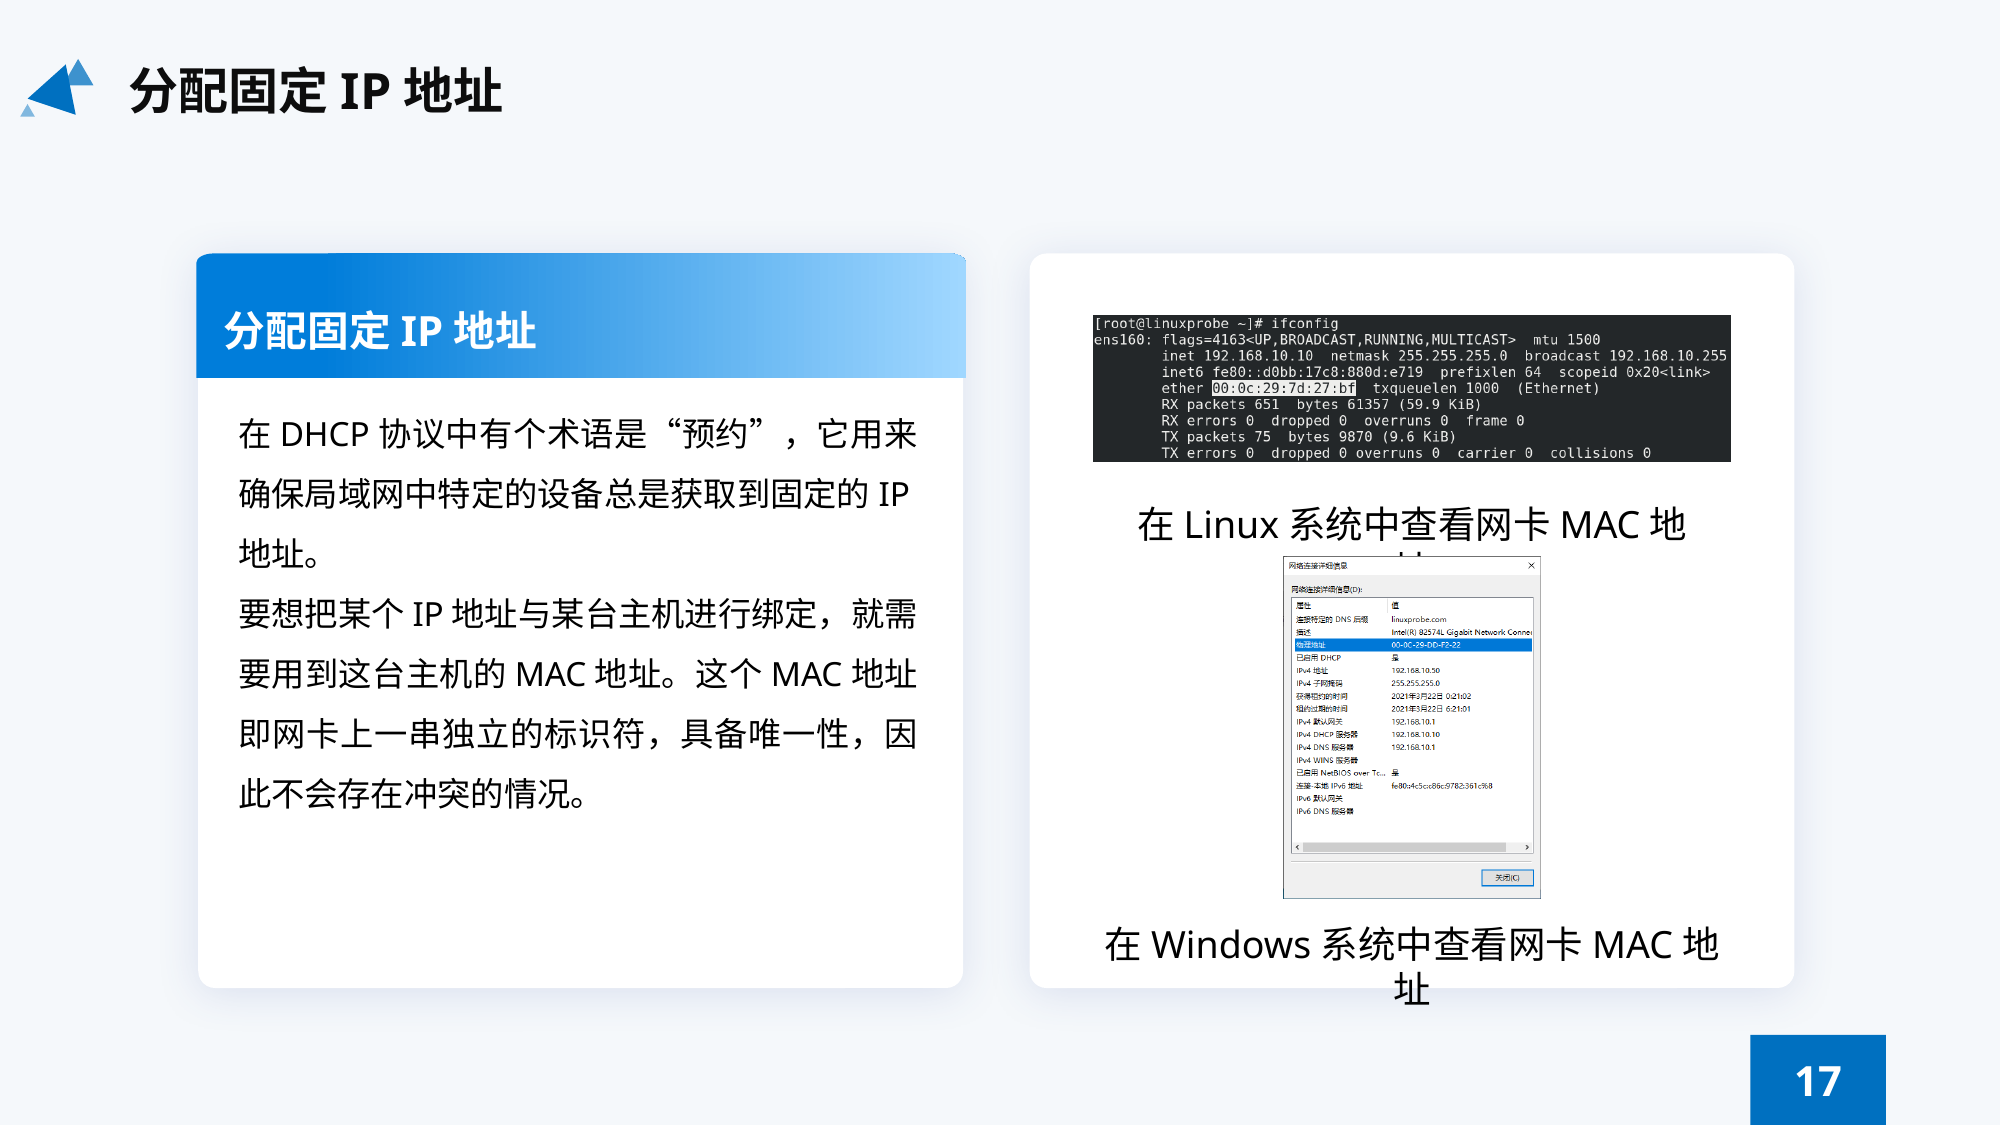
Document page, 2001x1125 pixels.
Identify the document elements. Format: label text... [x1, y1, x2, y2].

text_box 在Linux系统中查看网卡MAC地址 [1107, 494, 1717, 599]
picture [1283, 556, 1541, 899]
text_box [197, 380, 965, 990]
picture [1093, 315, 1731, 462]
text_box 分配固定IP地址 [114, 52, 1331, 127]
text_box 在DHCP协议中有个术语是“预约”，它用来确保局域网中特定的设备总是获取到固定的IP地址。 要想把某个IP地址与某台主机进行绑定，就需要用到这台主机的MAC地址。这个MAC地址即网卡上一串独立的标识符，具备唯一性，因此不会存在冲突的情况。 [223, 386, 933, 820]
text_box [20, 58, 94, 117]
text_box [1750, 1034, 1886, 1125]
text_box 在Windows系统中查看网卡MAC地址 [1071, 913, 1753, 1018]
text_box 分配固定IP地址 [208, 297, 552, 362]
text_box [1028, 252, 1796, 990]
text_box [195, 252, 967, 380]
